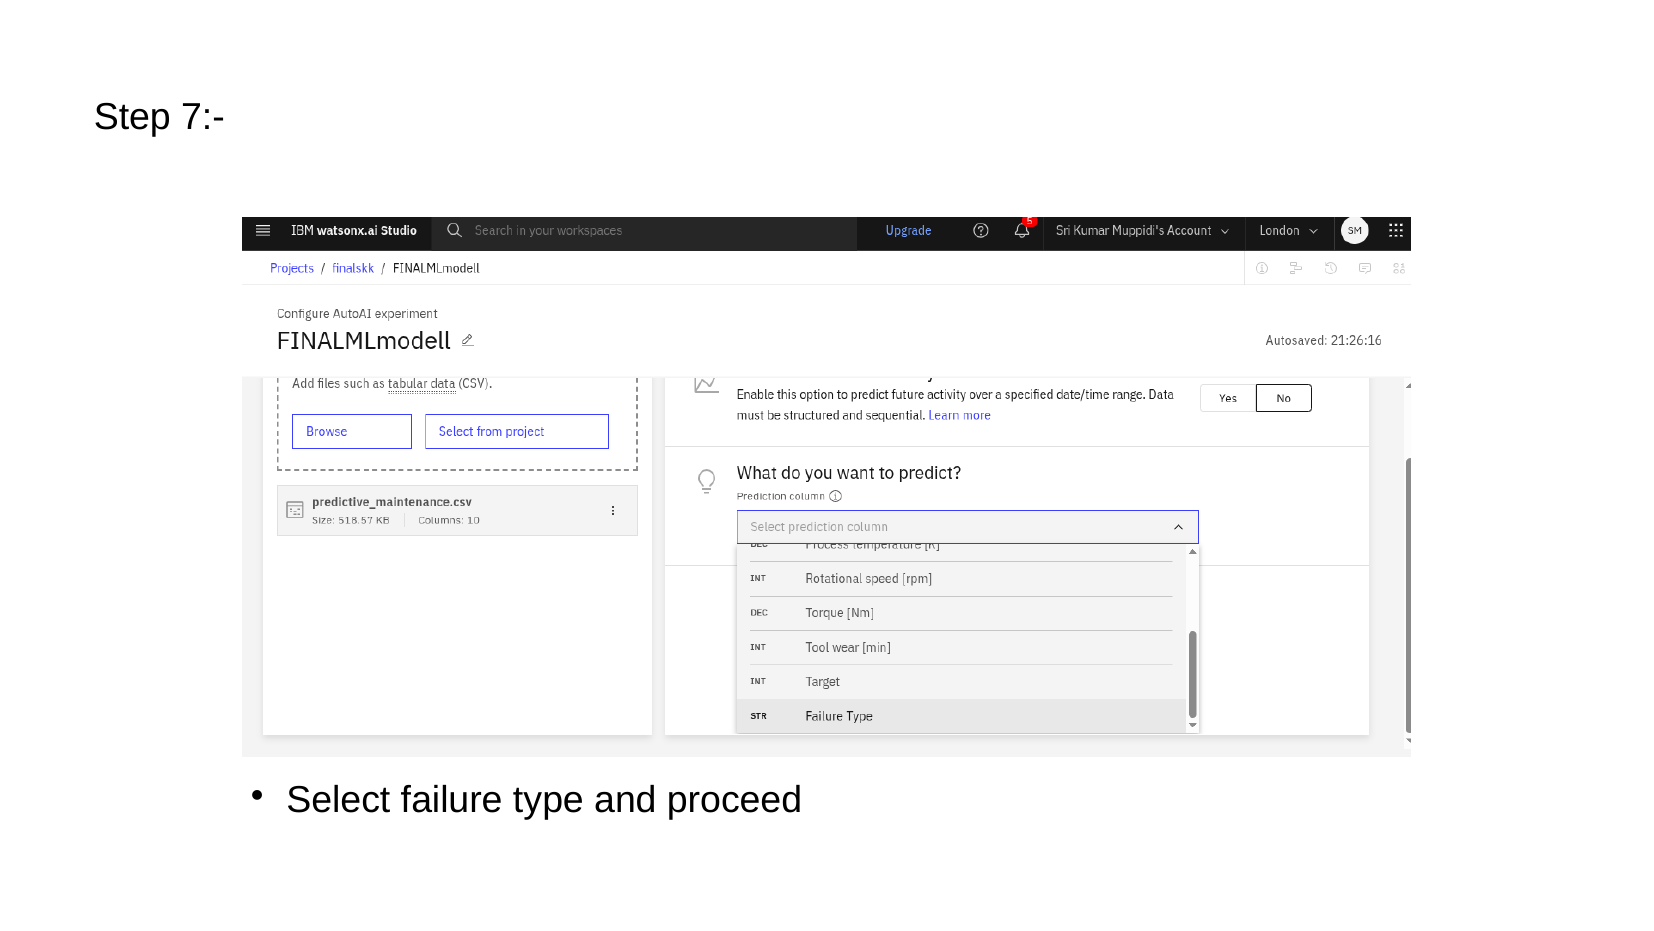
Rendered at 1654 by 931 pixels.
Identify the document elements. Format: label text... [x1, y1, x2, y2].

picture [242, 217, 1411, 757]
text_box Select failure type and proceed [236, 767, 1447, 857]
title Step 7:- [82, 37, 237, 193]
